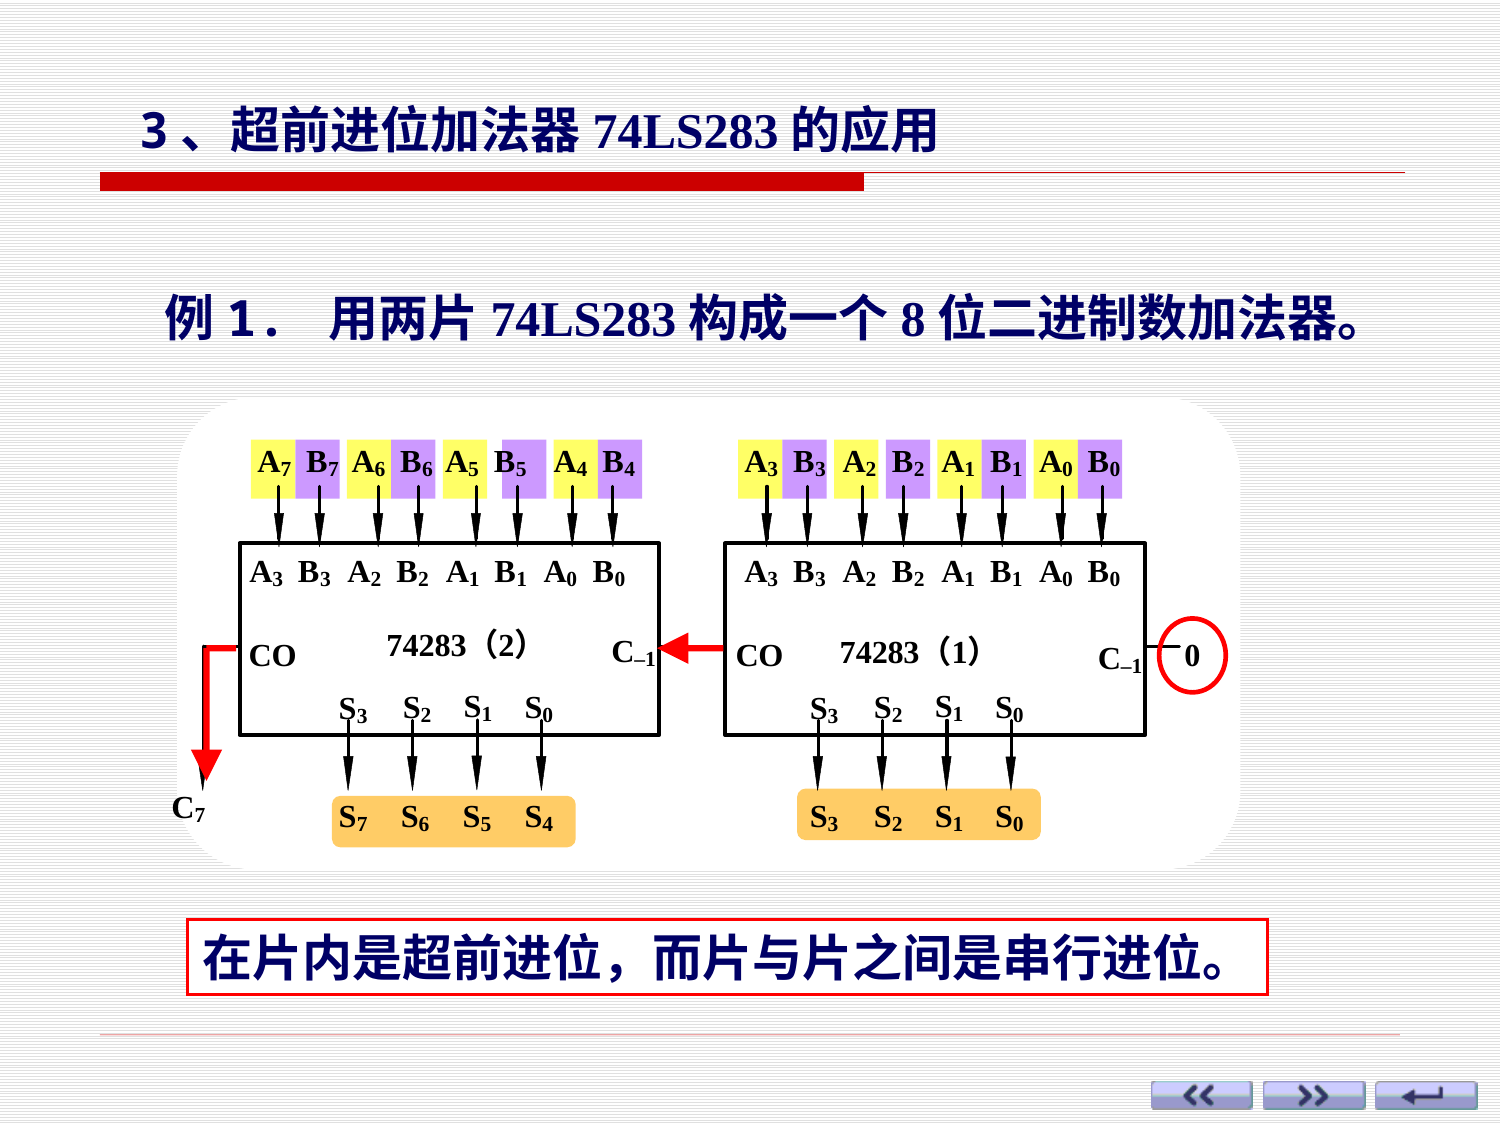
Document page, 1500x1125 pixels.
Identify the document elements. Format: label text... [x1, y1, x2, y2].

text_box 3、超前进位加法器74LS283的应用 [123, 66, 1274, 192]
text_box 例1. 用两片74LS283构成一个8位二进制数加法器。 [149, 278, 1500, 347]
picture [1263, 1081, 1366, 1110]
picture [1375, 1081, 1478, 1110]
picture [1151, 1081, 1253, 1110]
text_box 在片内是超前进位，而片与片之间是串行进位。 [187, 919, 1268, 995]
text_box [170, 396, 1241, 870]
